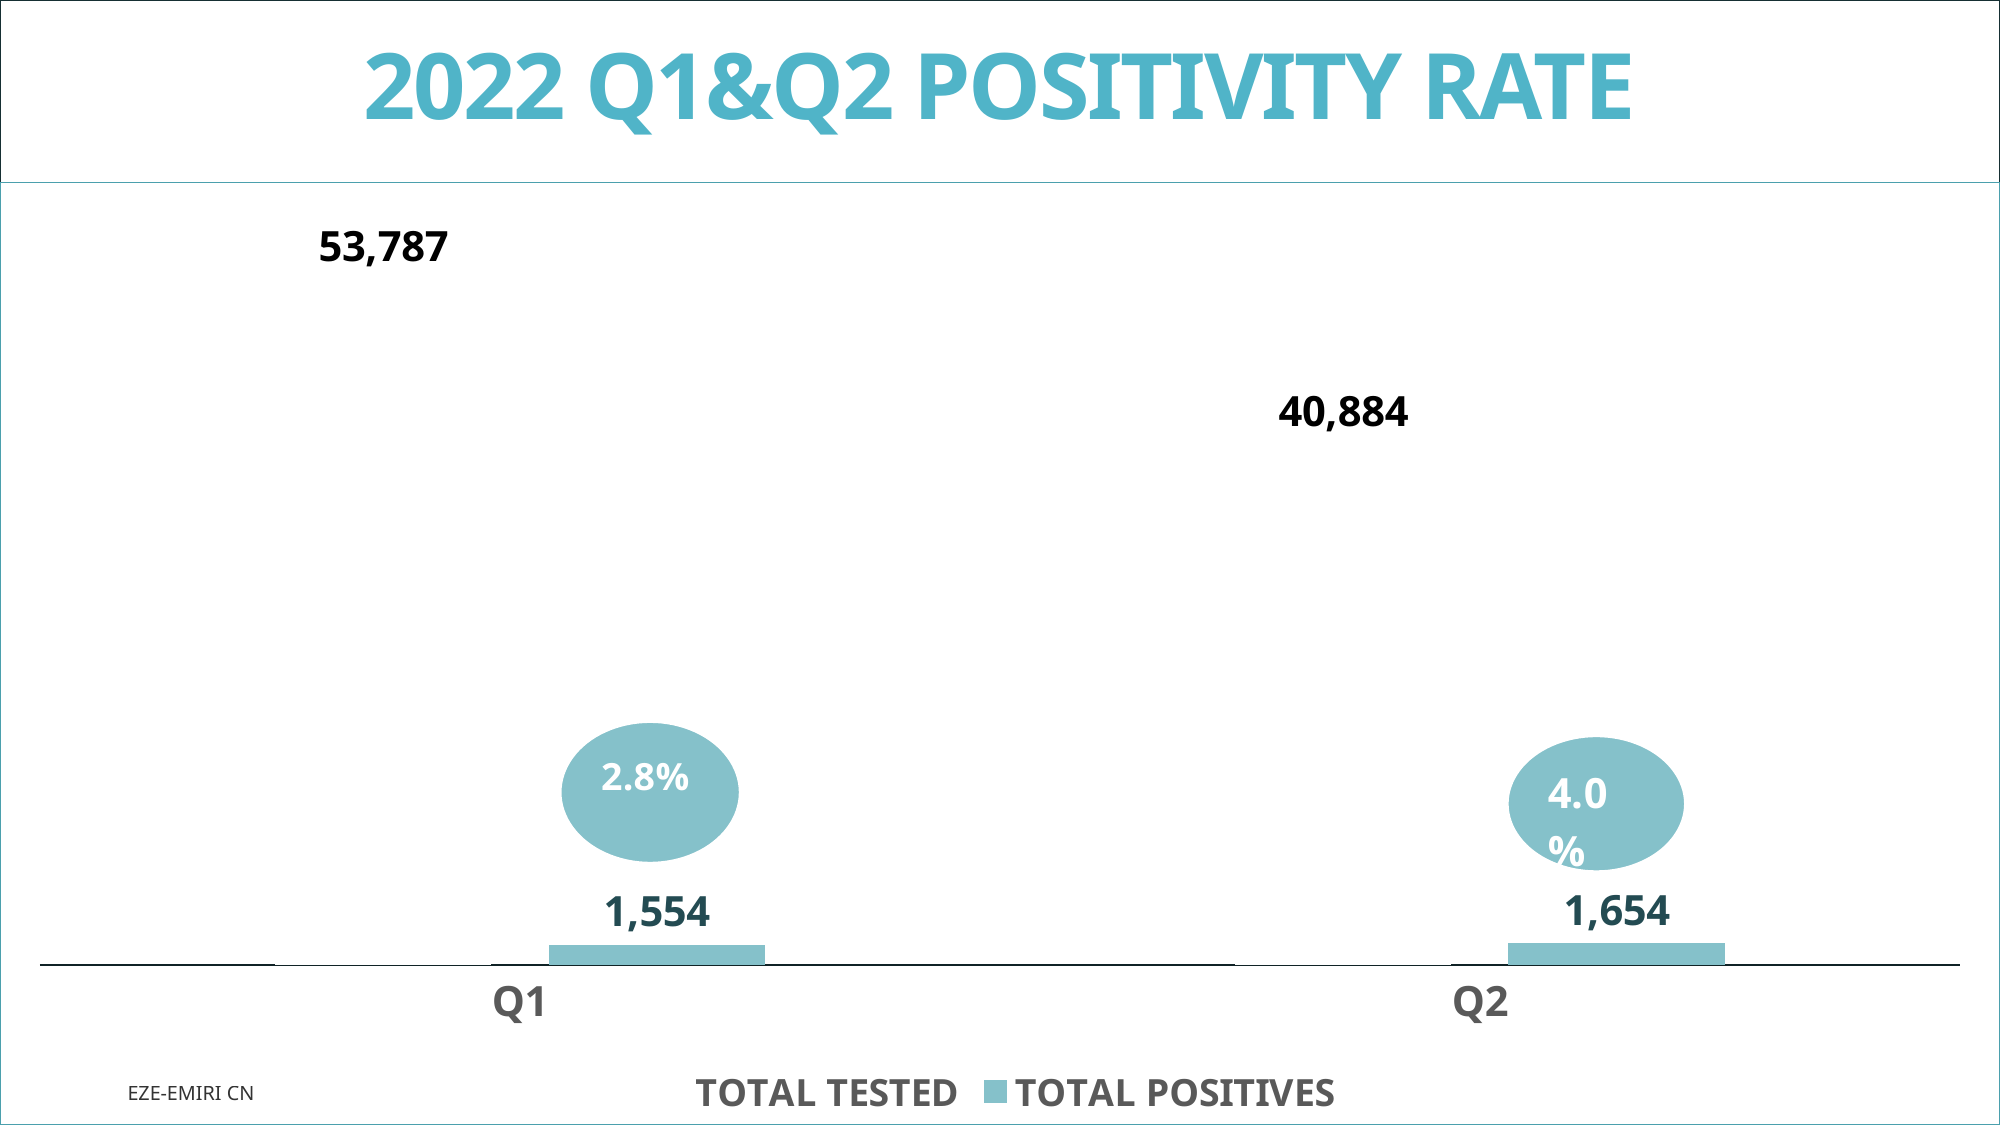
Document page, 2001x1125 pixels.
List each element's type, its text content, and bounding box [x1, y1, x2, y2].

chart [0, 182, 2000, 1125]
title 2022 Q1&Q2 POSITIVITY RATE [0, 0, 2000, 182]
